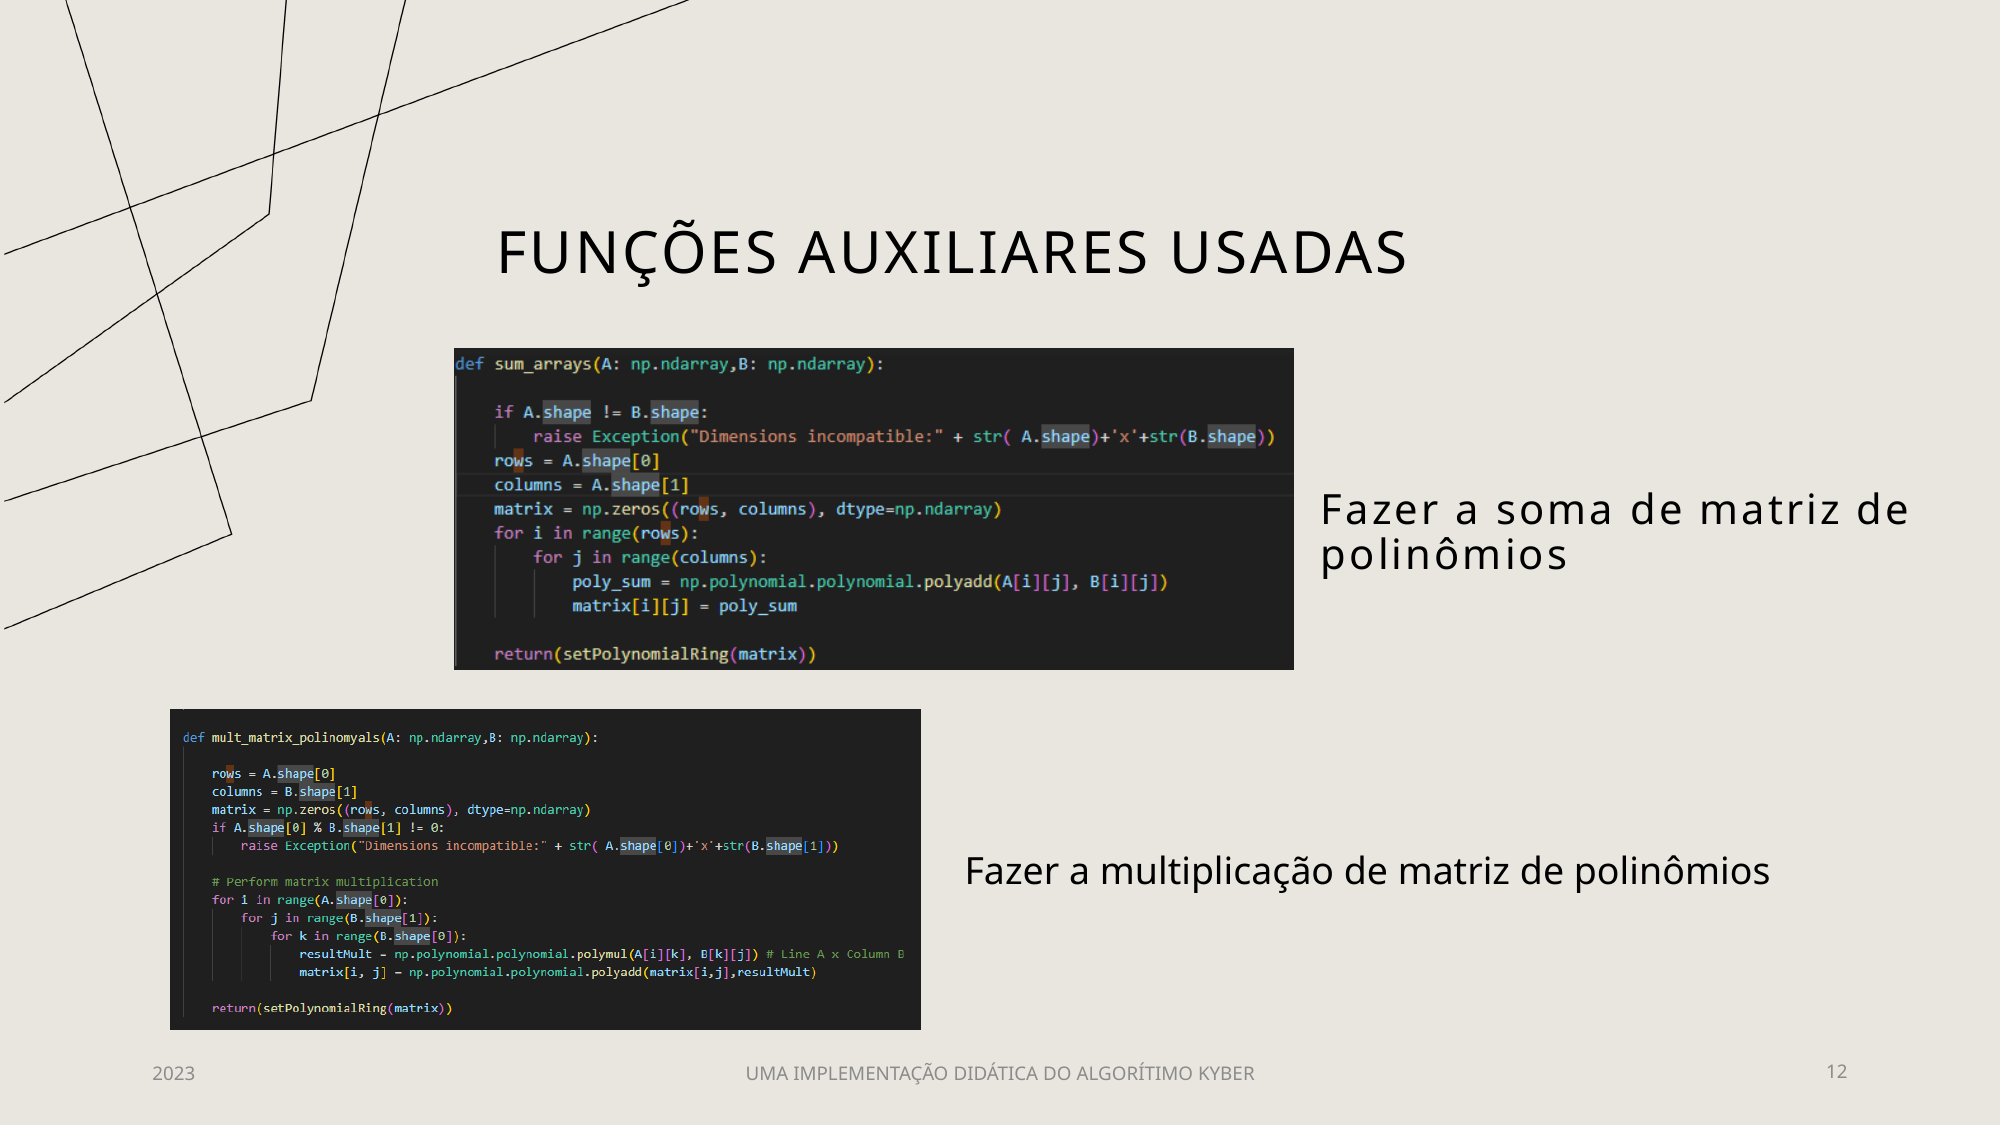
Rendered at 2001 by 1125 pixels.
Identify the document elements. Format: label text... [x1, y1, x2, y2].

slide_number 2023 [137, 1042, 588, 1103]
list Fazer a soma de matriz de polinômios [1305, 450, 1950, 587]
footer UMA IMPLEMENTAÇÃO DIDÁTICA DO ALGORÍTIMO KYBER [662, 1042, 1338, 1103]
slide_number 12 [1412, 1042, 1863, 1103]
picture [4, 0, 1294, 670]
picture [170, 709, 921, 1030]
text_box Fazer a multiplicação de matriz de polinômios [949, 839, 1950, 900]
title Funções auxiliares usadas [481, 146, 1863, 364]
